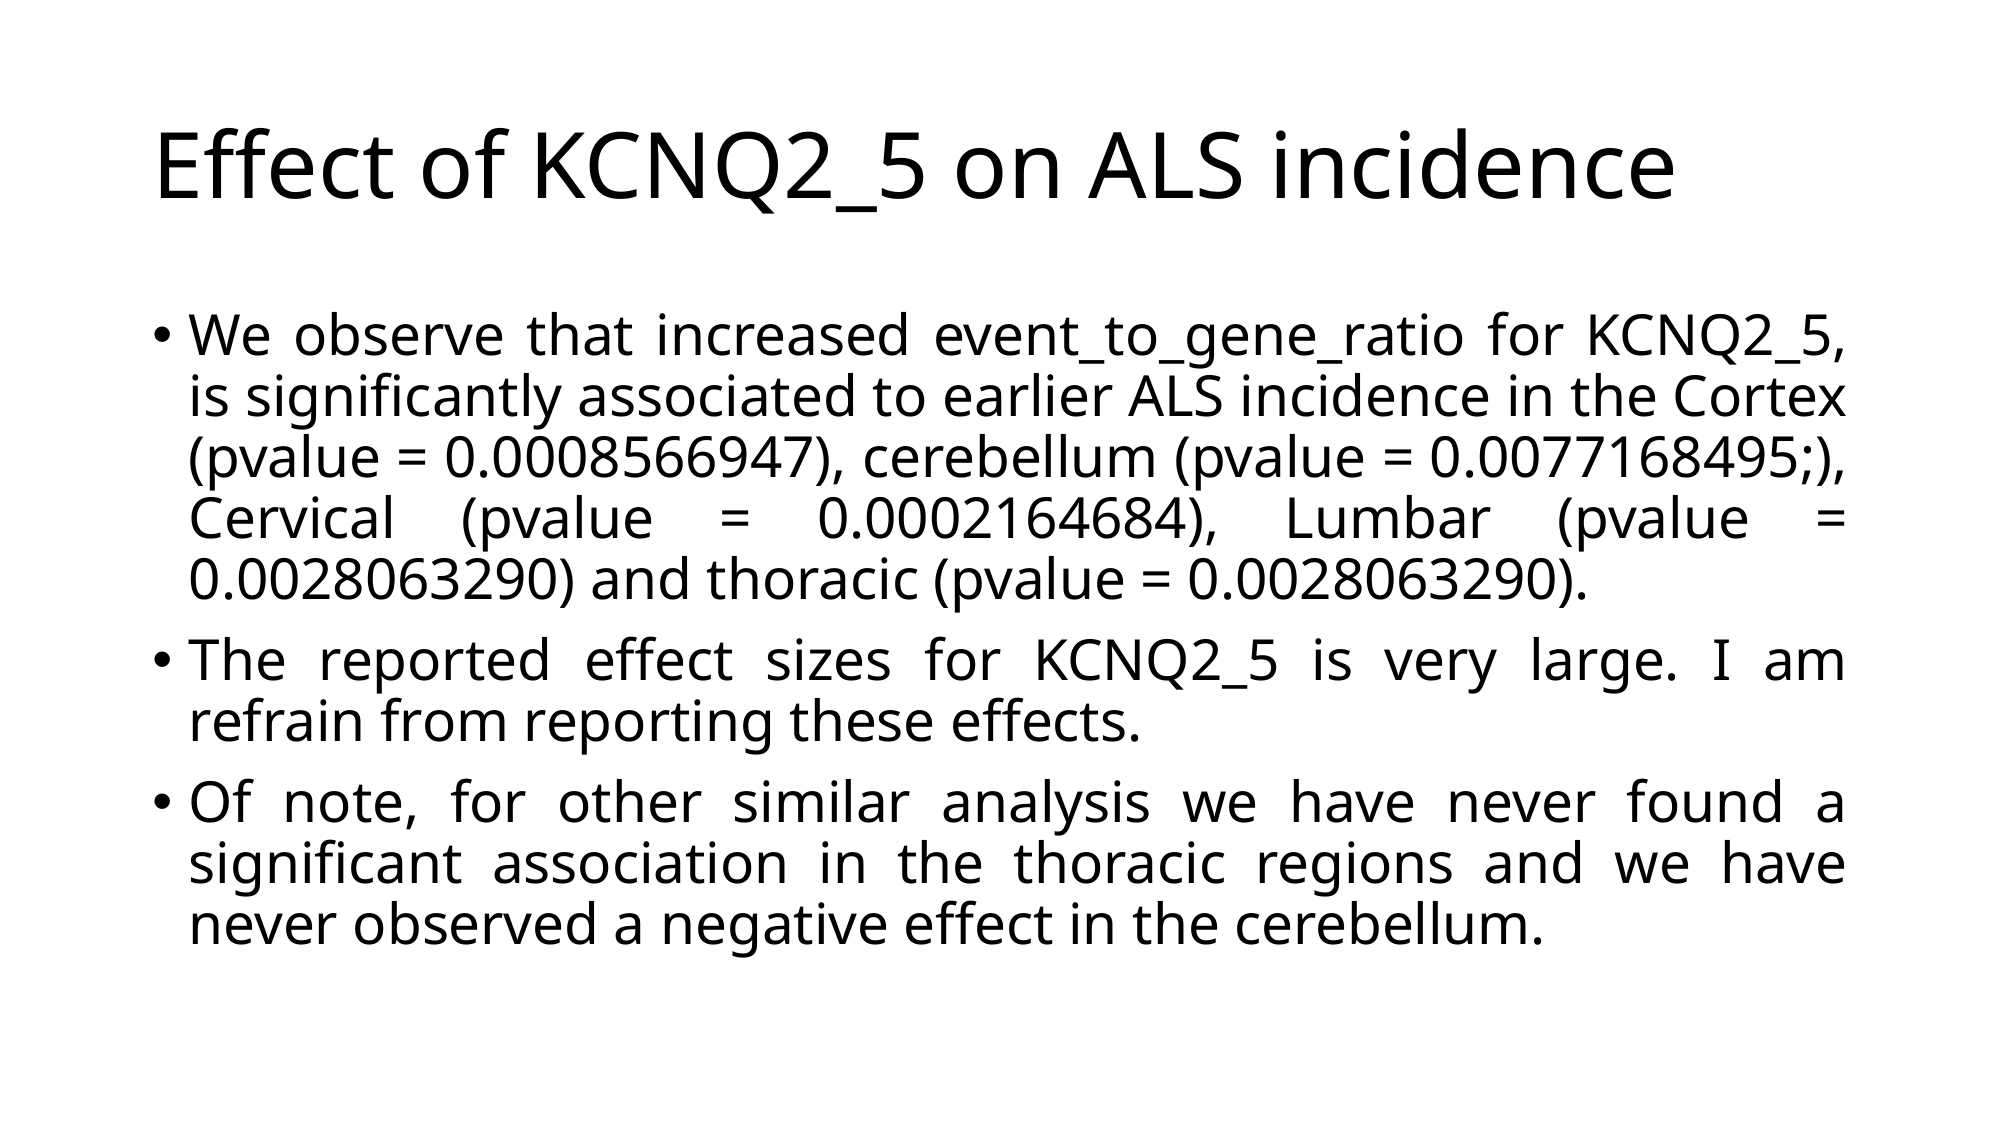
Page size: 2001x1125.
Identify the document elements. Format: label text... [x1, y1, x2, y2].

title Effect of KCNQ2_5 on ALS incidence [137, 59, 1863, 278]
list We observe that increased event_to_gene_ratio for KCNQ2_5, is significantly associated to earlier ALS incidence in the Cortex (pvalue = 0.0008566947), cerebellum (pvalue = 0.0077168495;), Cervical (pvalue = 0.0002164684), Lumbar (pvalue = 0.0028063290) and thoracic (pvalue = 0.0028063290). The reported effect sizes for KCNQ2_5 is very large. I am refrain from reporting these effects. Of note, for other similar analysis we have never found a significant association in the thoracic regions and we have never observed a negative effect in the cerebellum. [137, 299, 1863, 1014]
